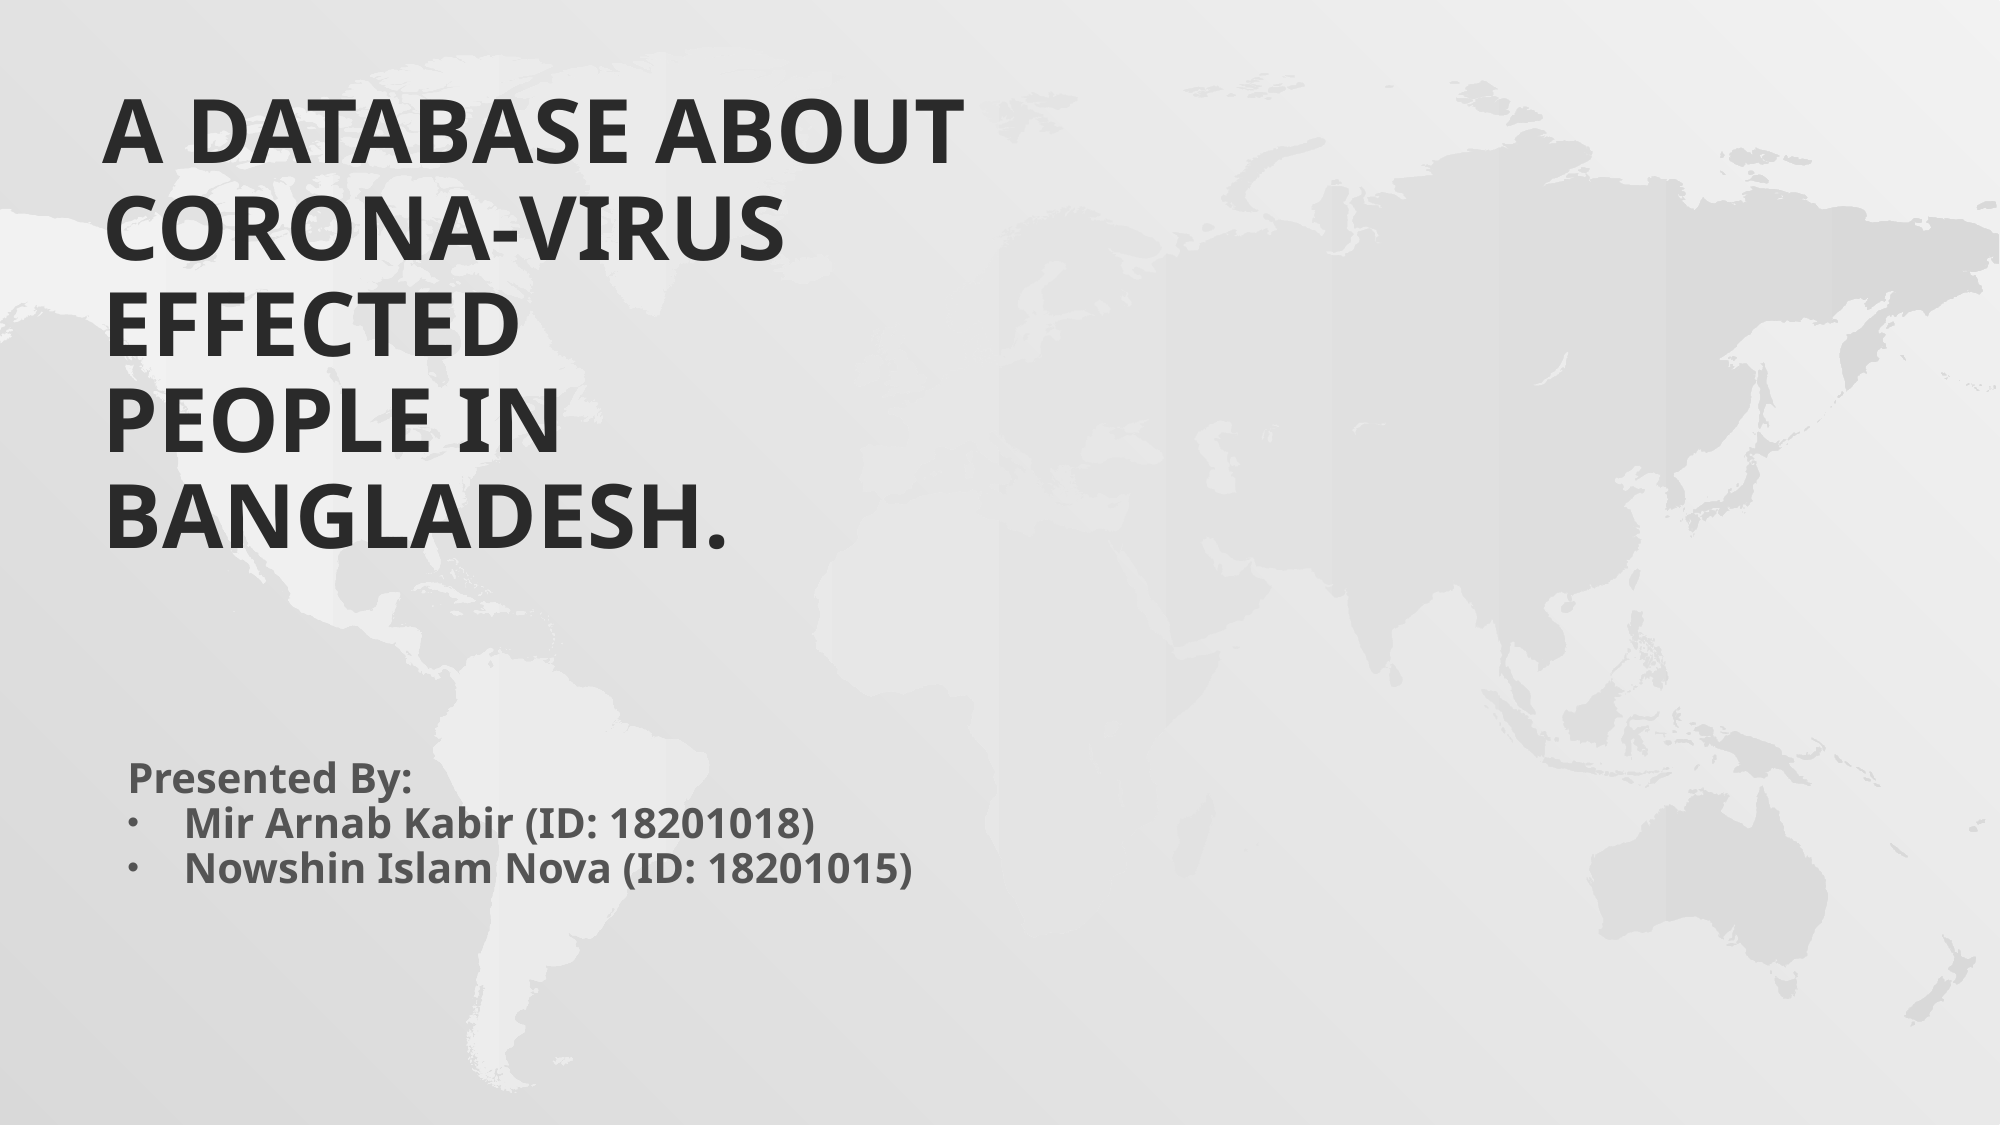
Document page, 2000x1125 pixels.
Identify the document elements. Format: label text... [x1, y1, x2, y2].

subtitle Presented By: Mir Arnab Kabir (ID: 18201018) Nowshin Islam Nova (ID: 18201015) [112, 750, 1463, 950]
title A Database about Corona-virus effected people in Bangladesh. [87, 75, 1263, 575]
